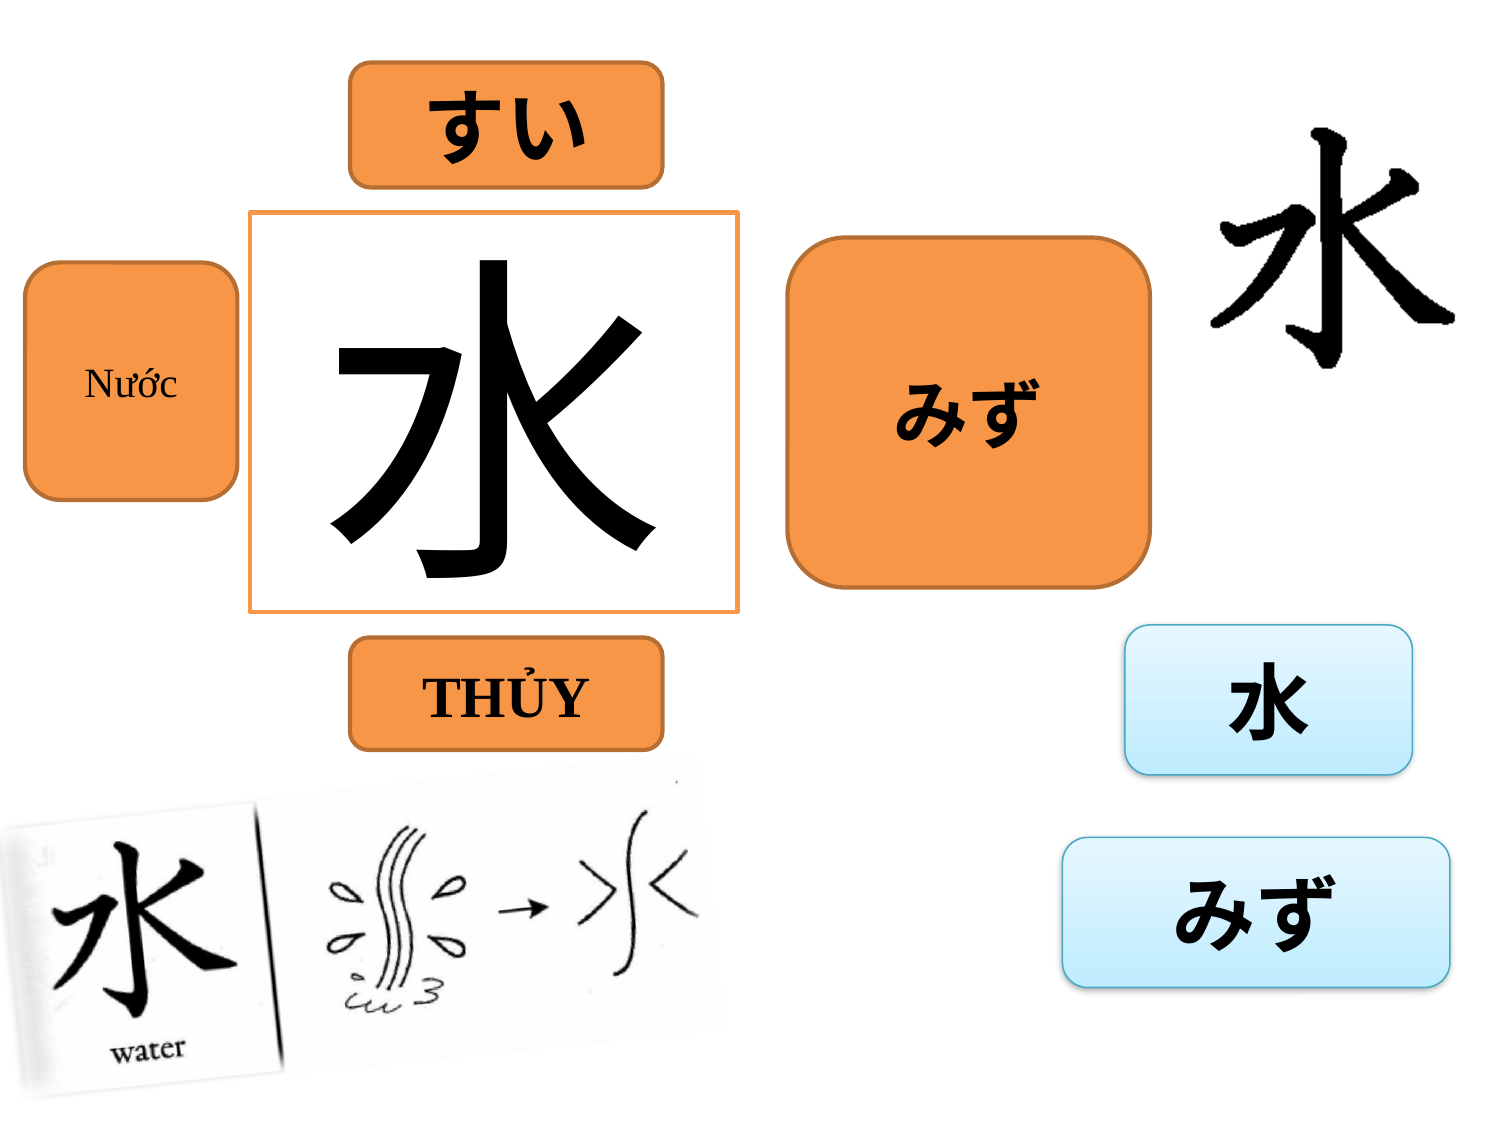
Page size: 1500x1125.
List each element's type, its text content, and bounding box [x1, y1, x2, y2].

text_box すい [347, 60, 665, 190]
text_box 水 [248, 210, 740, 614]
text_box みず [1061, 836, 1451, 989]
picture [1, 784, 715, 1072]
text_box THỦY [347, 635, 665, 753]
text_box Nước [22, 260, 240, 503]
text_box 水 [1124, 624, 1414, 776]
picture [1174, 80, 1488, 394]
text_box みず [785, 235, 1153, 590]
